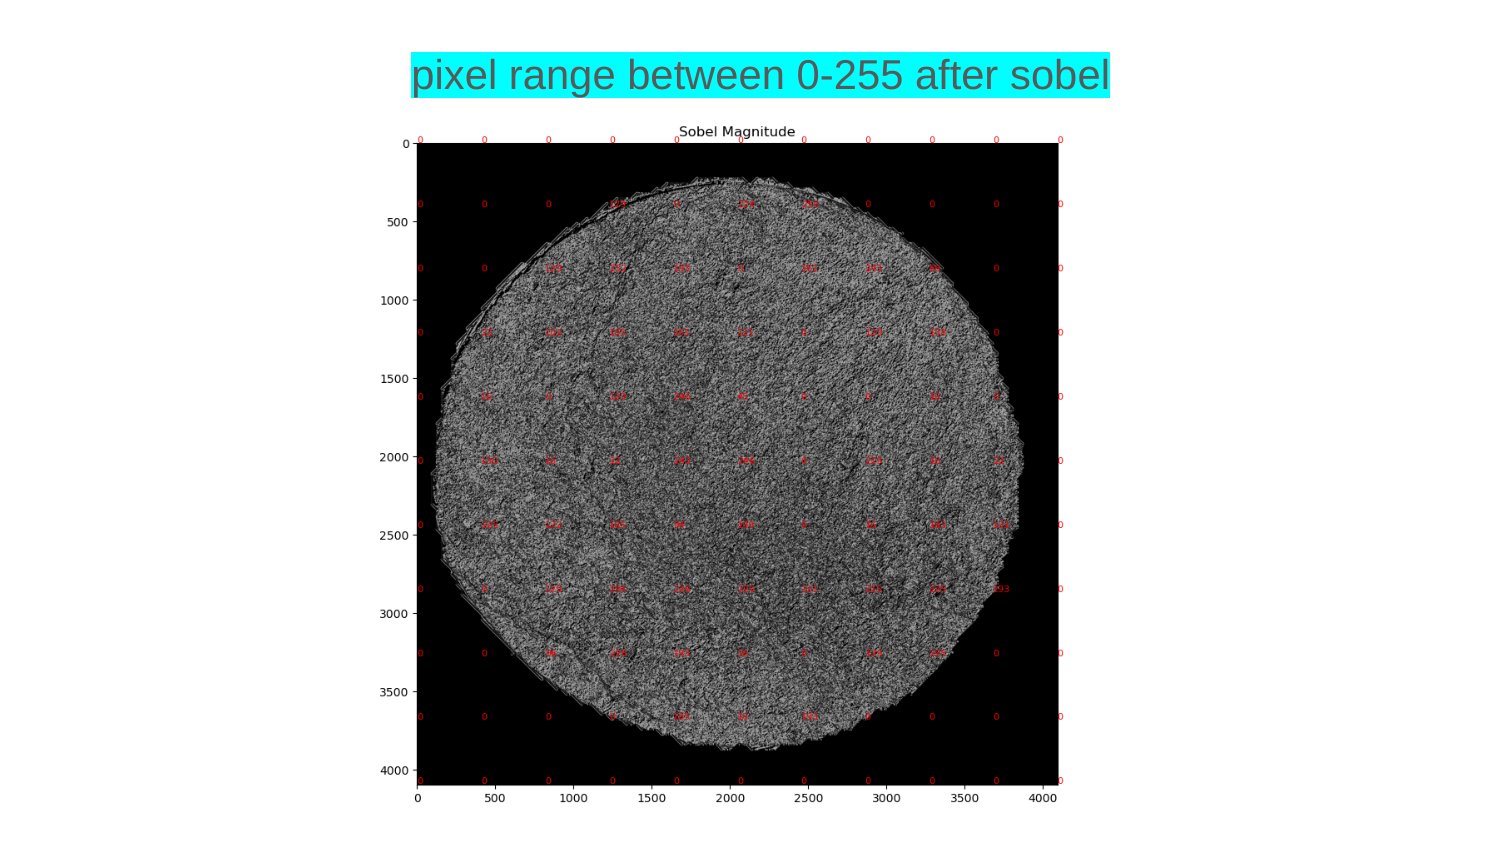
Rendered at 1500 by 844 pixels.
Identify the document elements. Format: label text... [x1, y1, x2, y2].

text_box pixel range between 0-255 after sobel [268, 32, 1254, 109]
picture [368, 108, 1084, 806]
